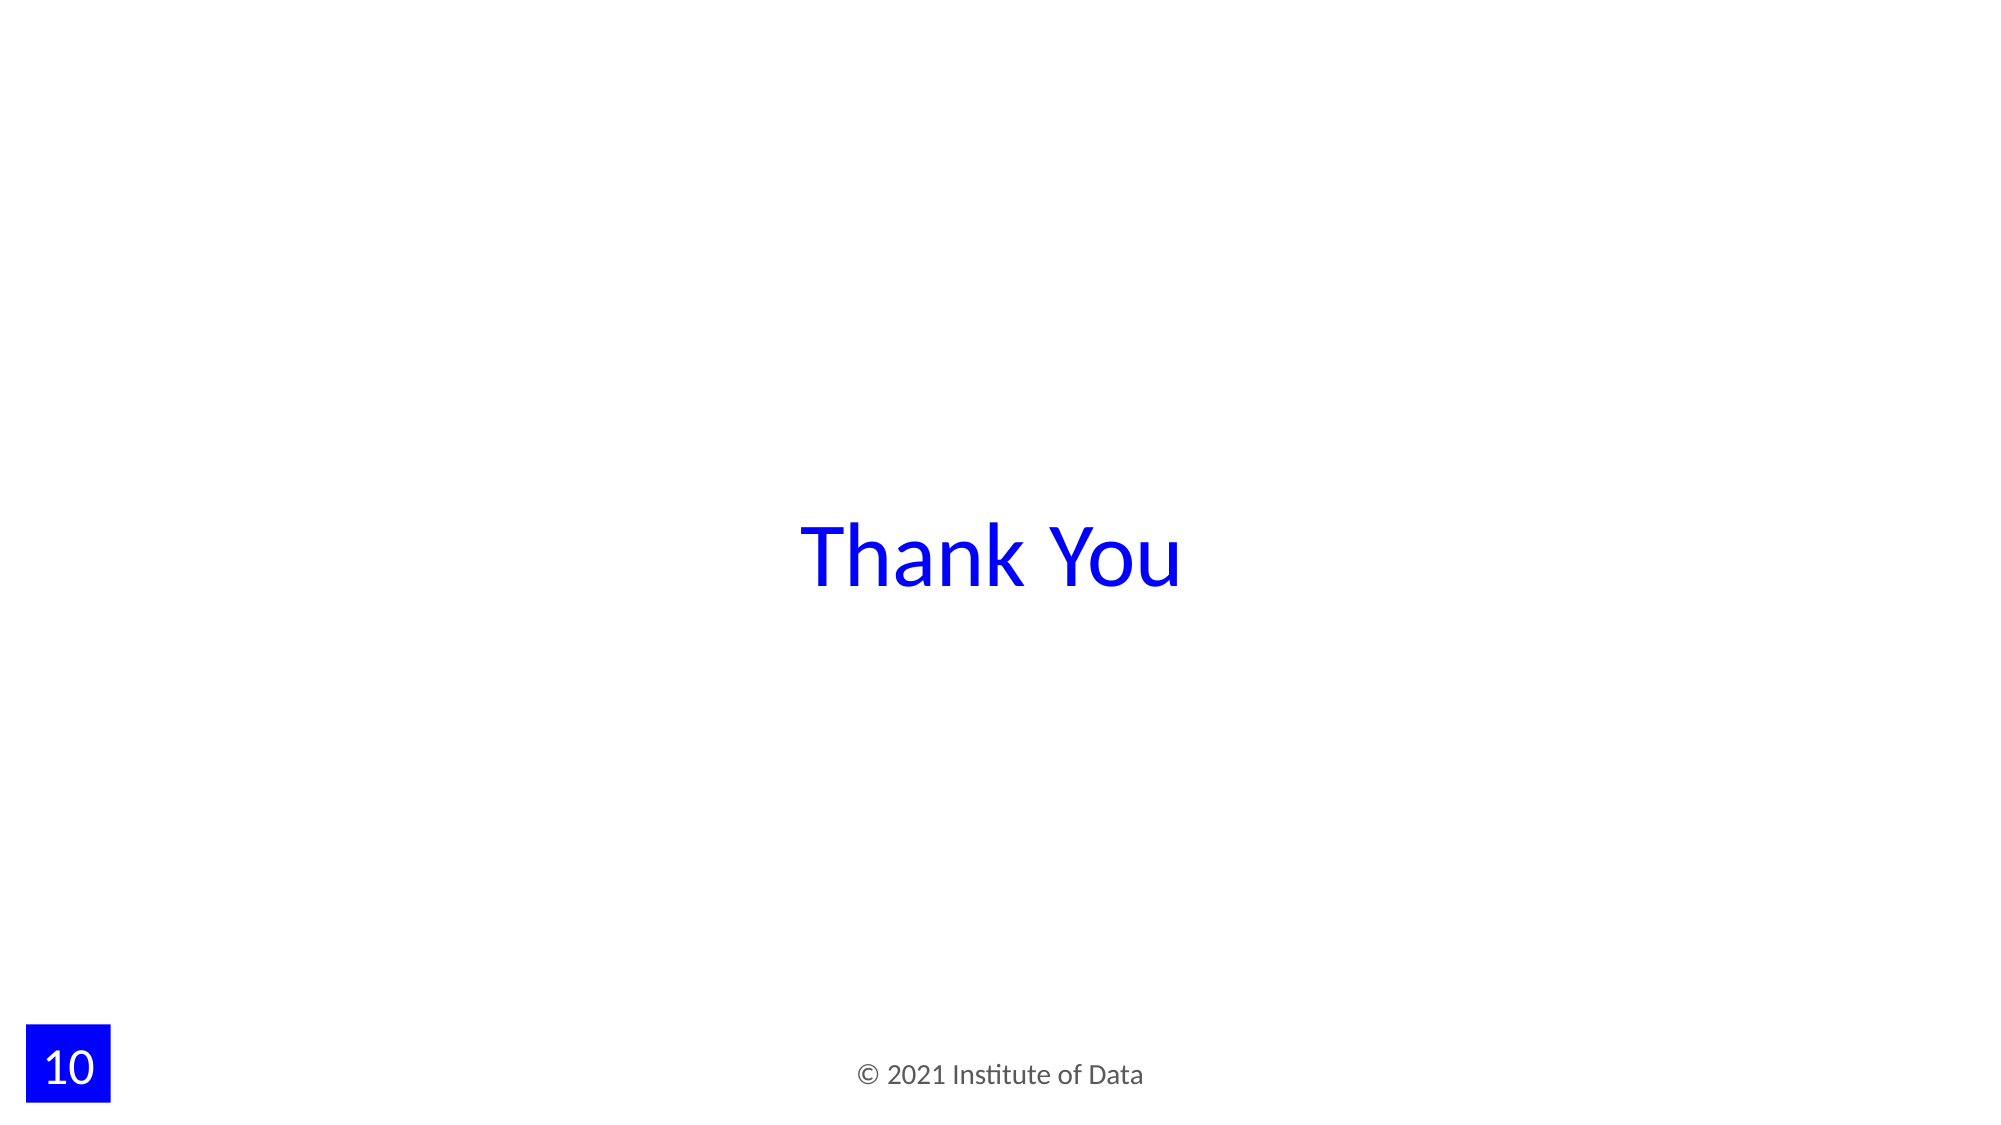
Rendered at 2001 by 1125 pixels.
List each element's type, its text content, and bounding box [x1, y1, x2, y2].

text_box Thank You [454, 251, 1529, 841]
